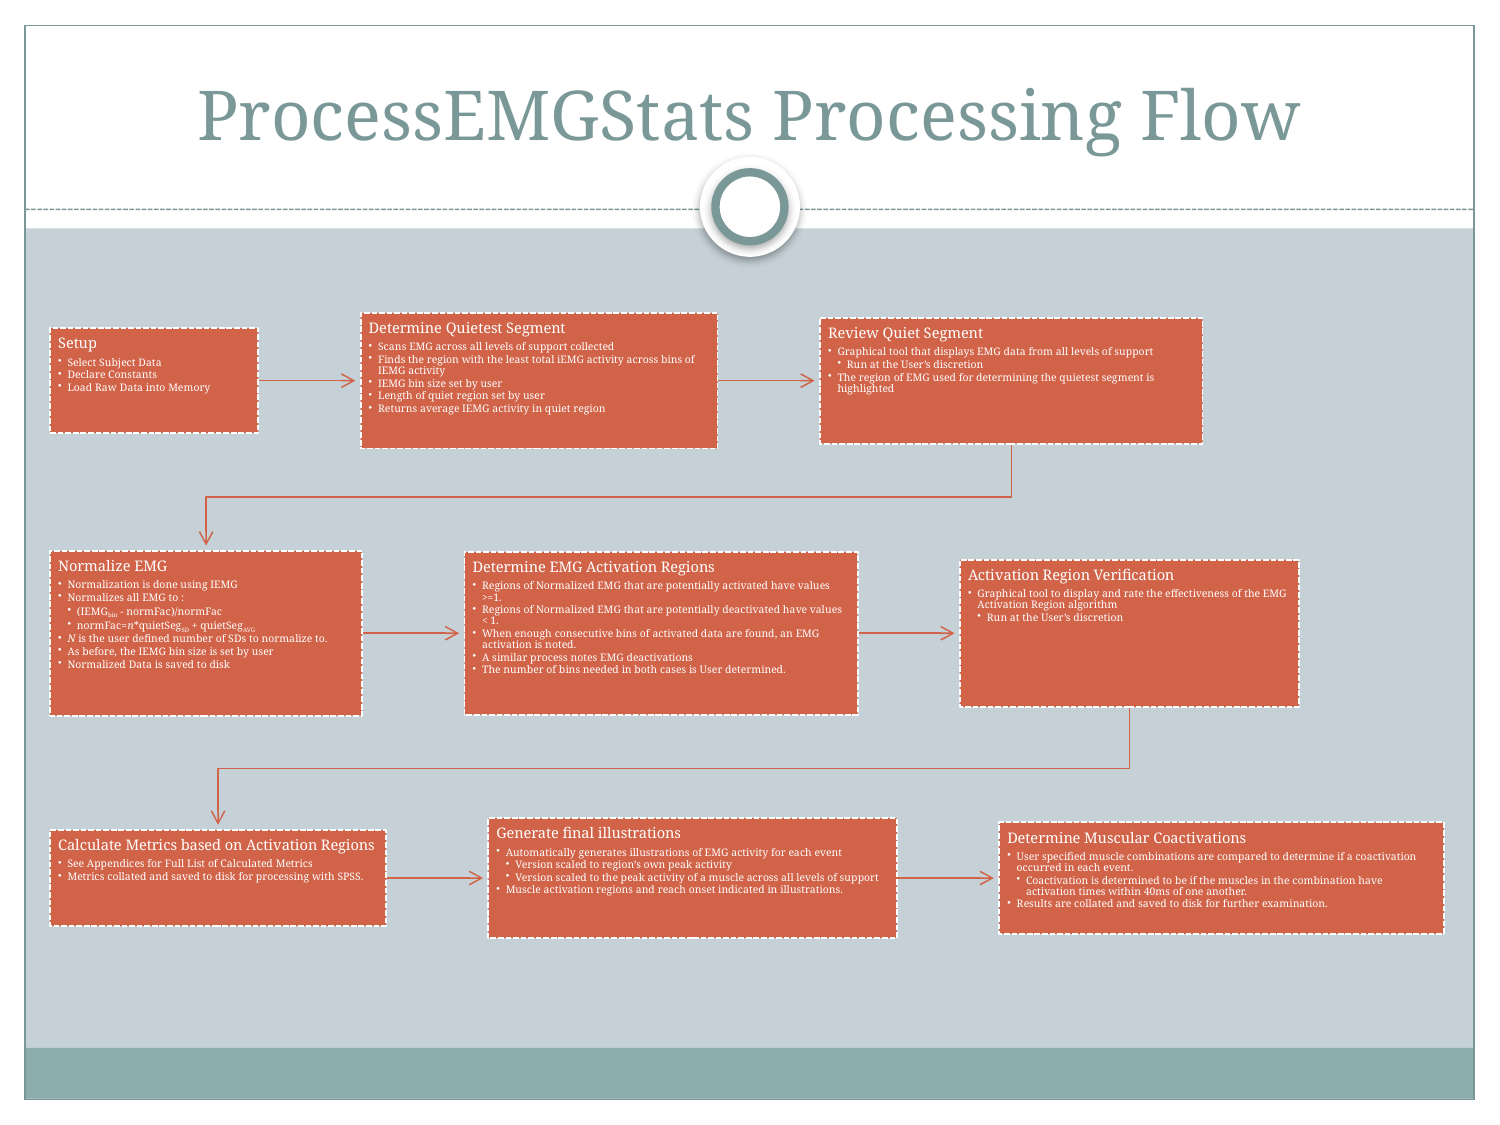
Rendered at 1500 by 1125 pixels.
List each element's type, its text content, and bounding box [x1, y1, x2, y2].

title ProcessEMGStats Processing Flow [49, 37, 1450, 162]
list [49, 250, 1445, 1001]
